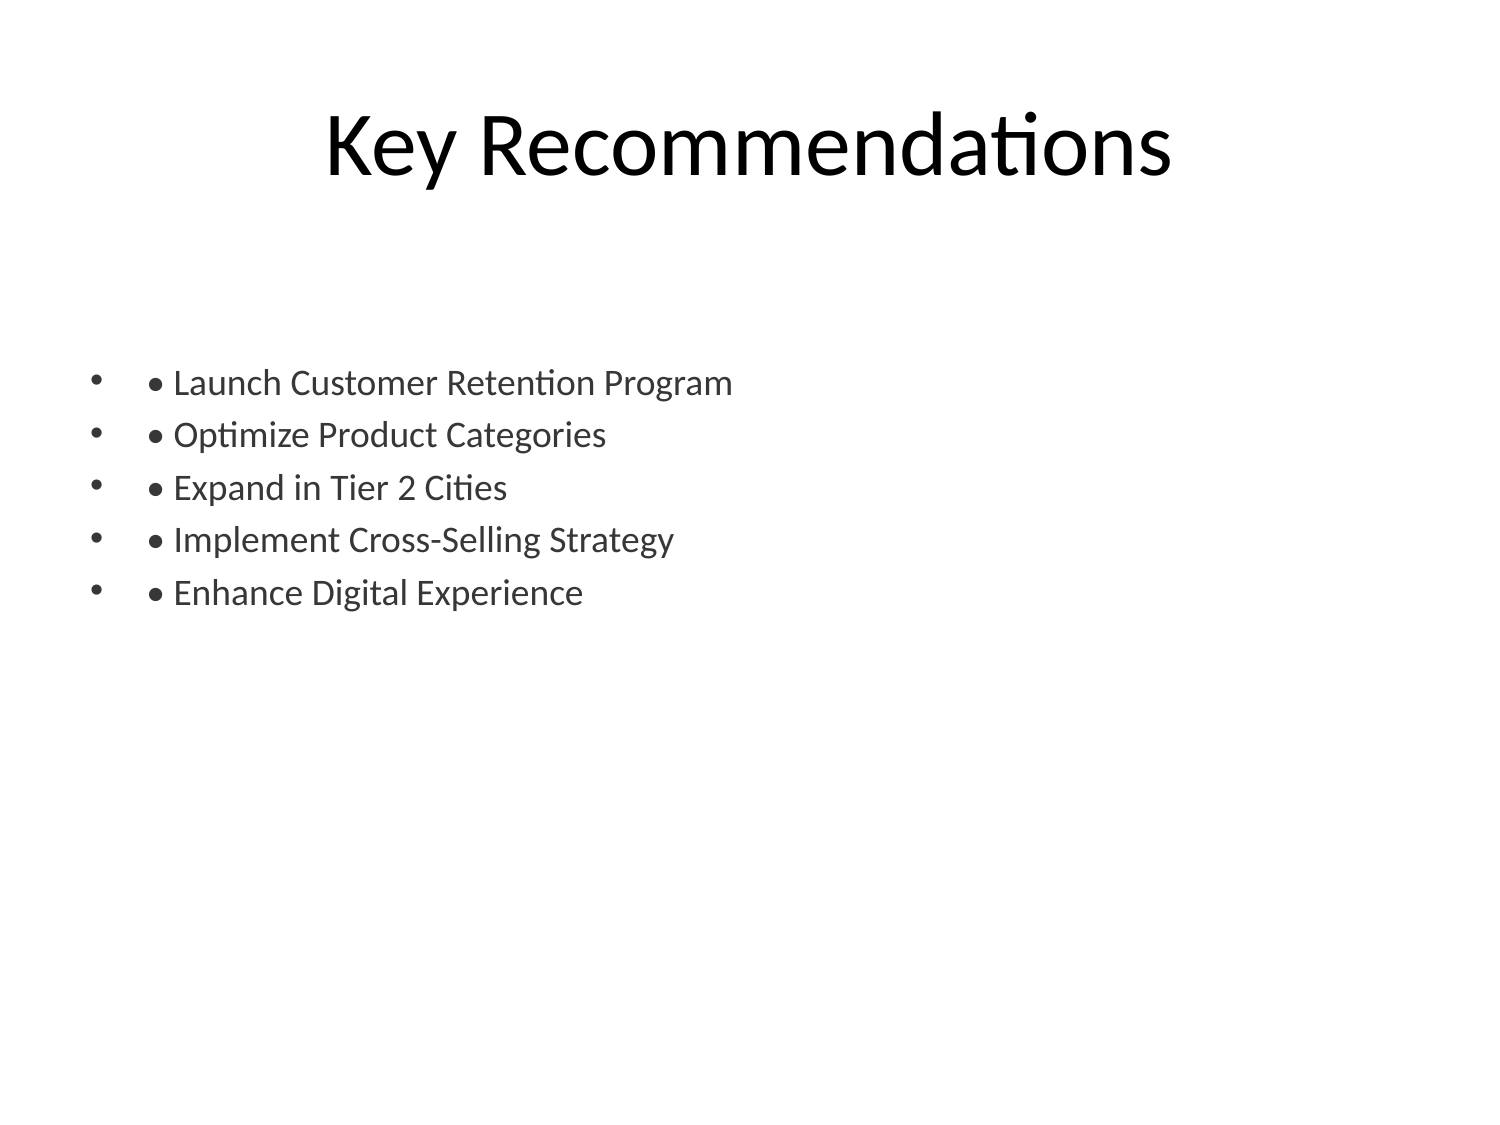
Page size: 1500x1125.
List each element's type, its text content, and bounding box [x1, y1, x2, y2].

title Key Recommendations [75, 45, 1425, 233]
list • Launch Customer Retention Program • Optimize Product Categories • Expand in Tier 2 Cities • Implement Cross-Selling Strategy • Enhance Digital Experience [75, 262, 1425, 1005]
